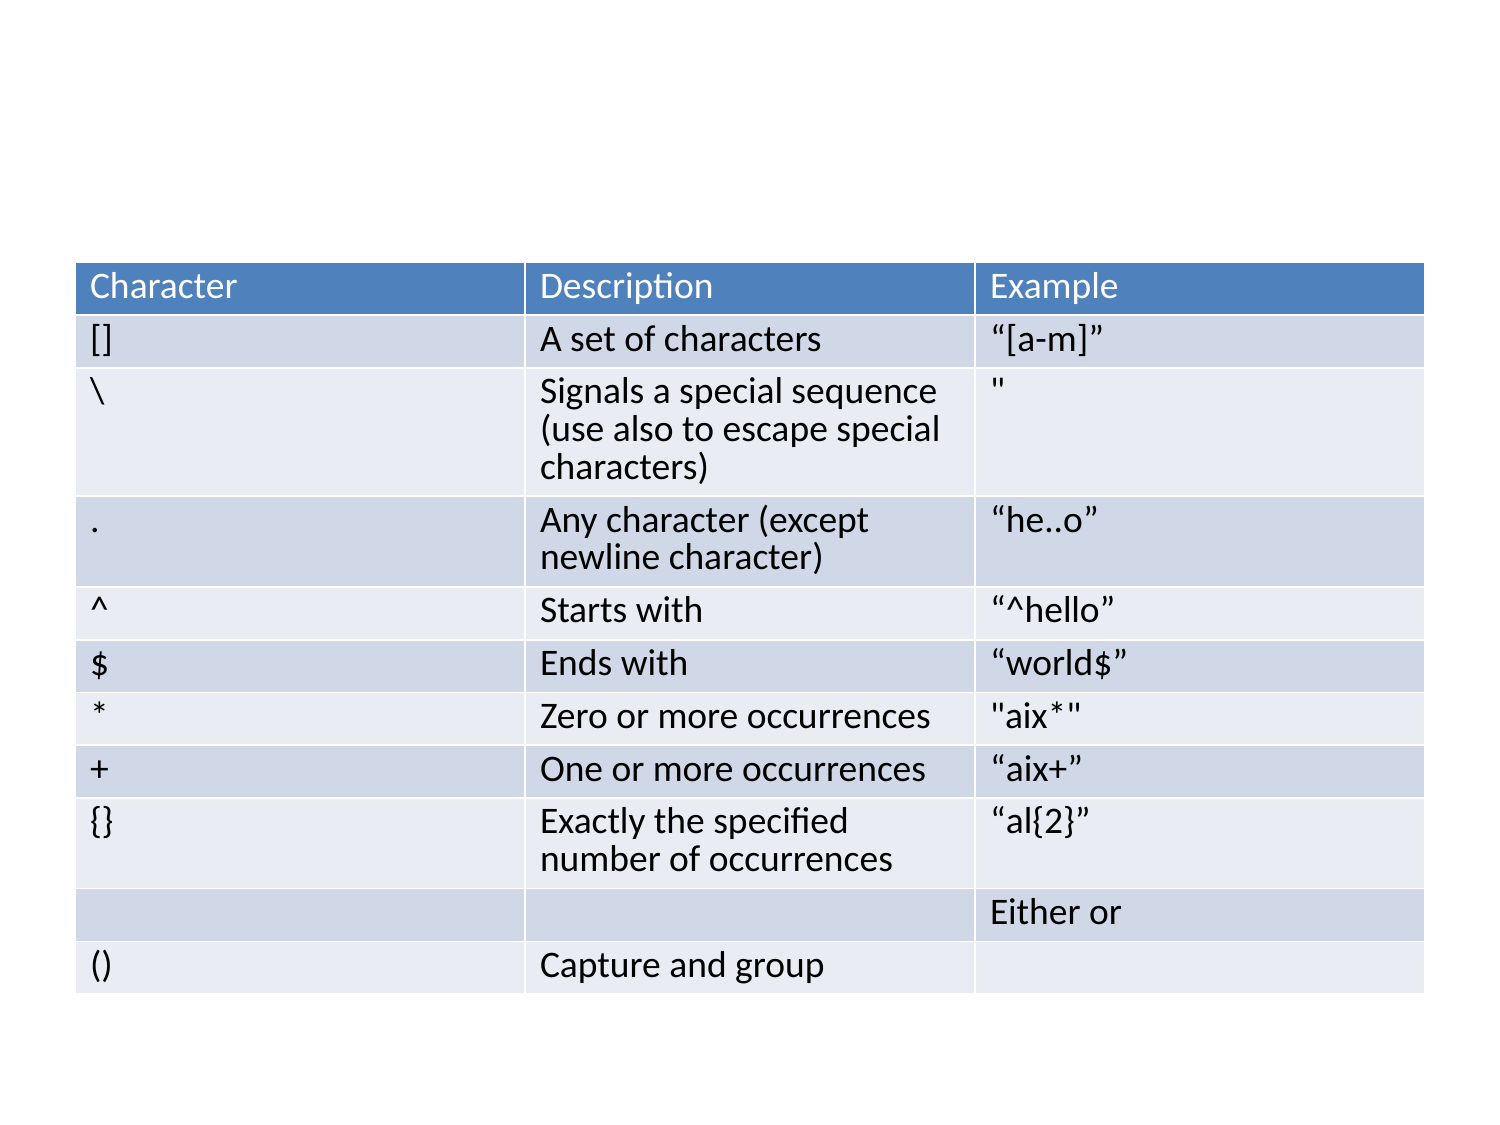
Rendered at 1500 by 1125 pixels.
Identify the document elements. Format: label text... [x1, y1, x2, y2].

table_cell $ [76, 641, 524, 692]
table_cell “aix+” [976, 746, 1424, 797]
table_cell "aix*" [976, 693, 1424, 744]
table_cell \ [76, 369, 524, 495]
table_cell Exactly the specified number of occurrences [526, 799, 974, 888]
table_cell [526, 889, 974, 941]
table_cell Either or [976, 889, 1424, 941]
table_cell . [76, 497, 524, 586]
table_cell Capture and group [526, 942, 974, 993]
table_cell Starts with [526, 588, 974, 639]
table_header Example [976, 263, 1424, 314]
table_cell + [76, 746, 524, 797]
table_cell One or more occurrences [526, 746, 974, 797]
table_cell " [976, 369, 1424, 495]
table_cell [76, 889, 524, 941]
table_cell “[a-m]” [976, 316, 1424, 367]
table_cell Any character (except newline character) [526, 497, 974, 586]
table_cell * [76, 693, 524, 744]
table_cell “world$” [976, 641, 1424, 692]
table_cell “^hello” [976, 588, 1424, 639]
table_cell A set of characters [526, 316, 974, 367]
table_cell [976, 942, 1424, 993]
table_cell [] [76, 316, 524, 367]
table_cell {} [76, 799, 524, 888]
table_cell Zero or more occurrences [526, 693, 974, 744]
table_cell “he..o” [976, 497, 1424, 586]
table_cell ^ [76, 588, 524, 639]
table_header Description [526, 263, 974, 314]
table_cell “al{2}” [976, 799, 1424, 888]
table_cell Signals a special sequence (use also to escape special characters) [526, 369, 974, 495]
table_header Character [76, 263, 524, 314]
table_cell () [76, 942, 524, 993]
table_cell Ends with [526, 641, 974, 692]
